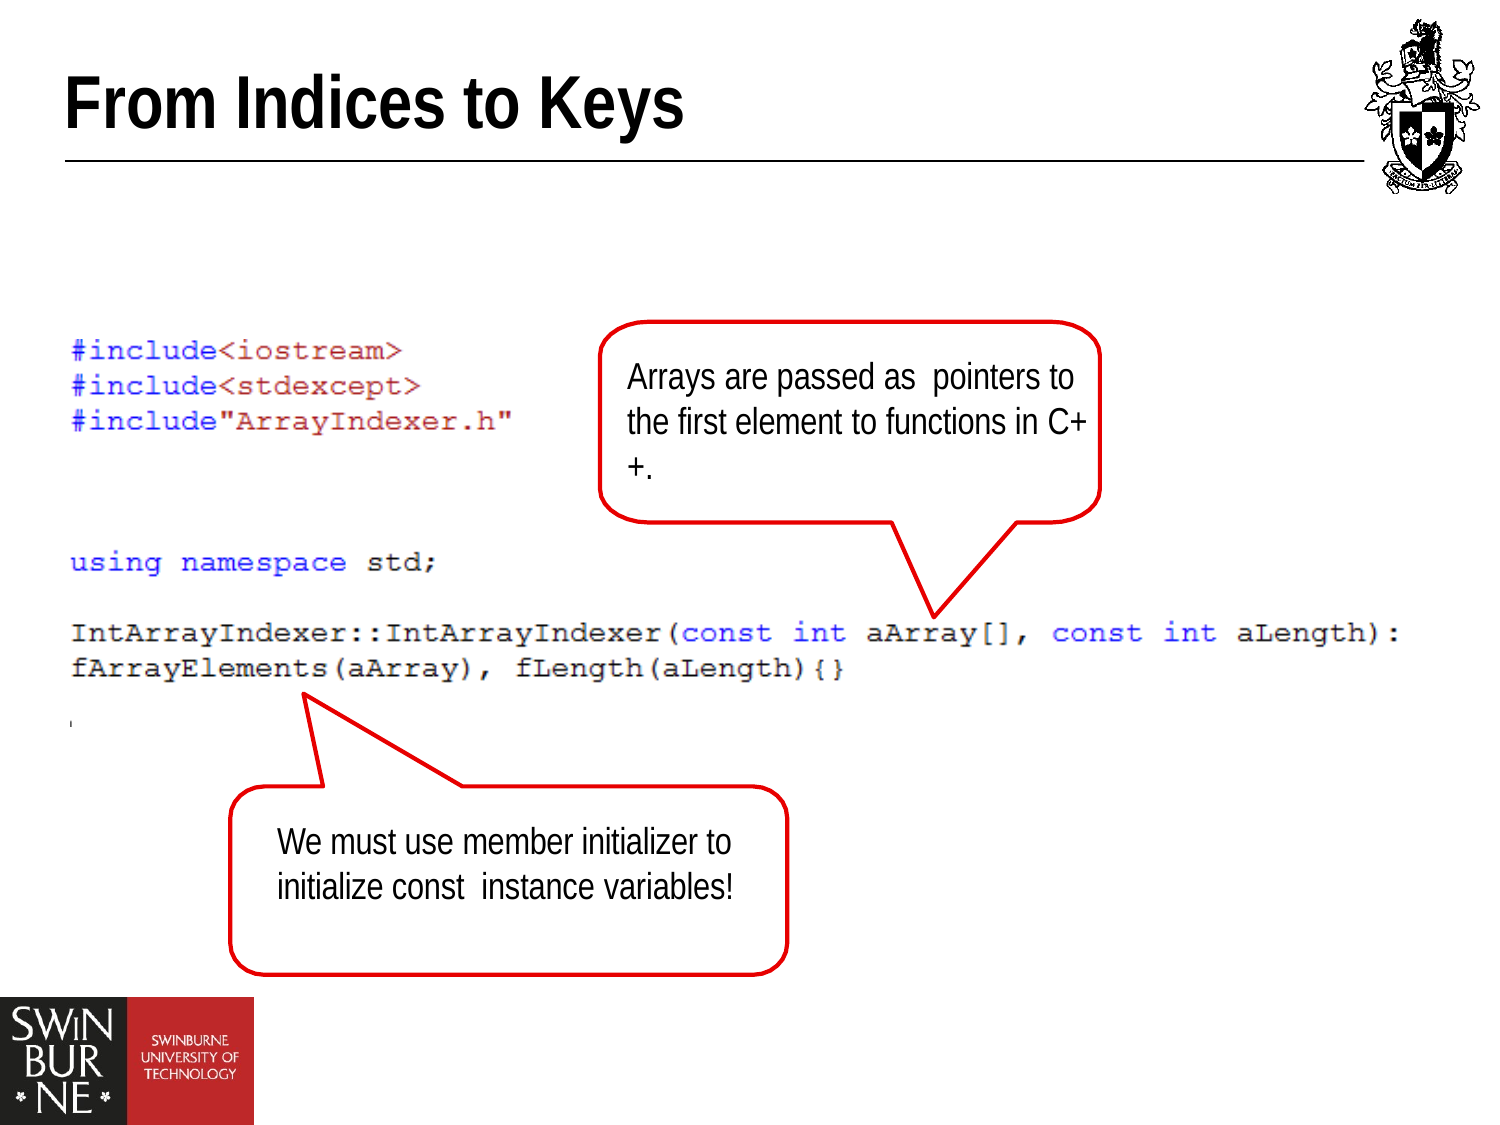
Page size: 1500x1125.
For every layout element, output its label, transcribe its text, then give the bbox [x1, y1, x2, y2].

title From Indices to Keys [62, 51, 838, 242]
text_box [70, 339, 1398, 727]
text_box We must use member initializer to initialize const instance variables! [275, 814, 775, 907]
picture [1364, 19, 1481, 194]
text_box [230, 693, 788, 975]
picture [0, 997, 254, 1125]
text_box Arrays are passed as pointers to the first element to functions in C++. [624, 350, 1100, 488]
text_box [600, 321, 1100, 618]
